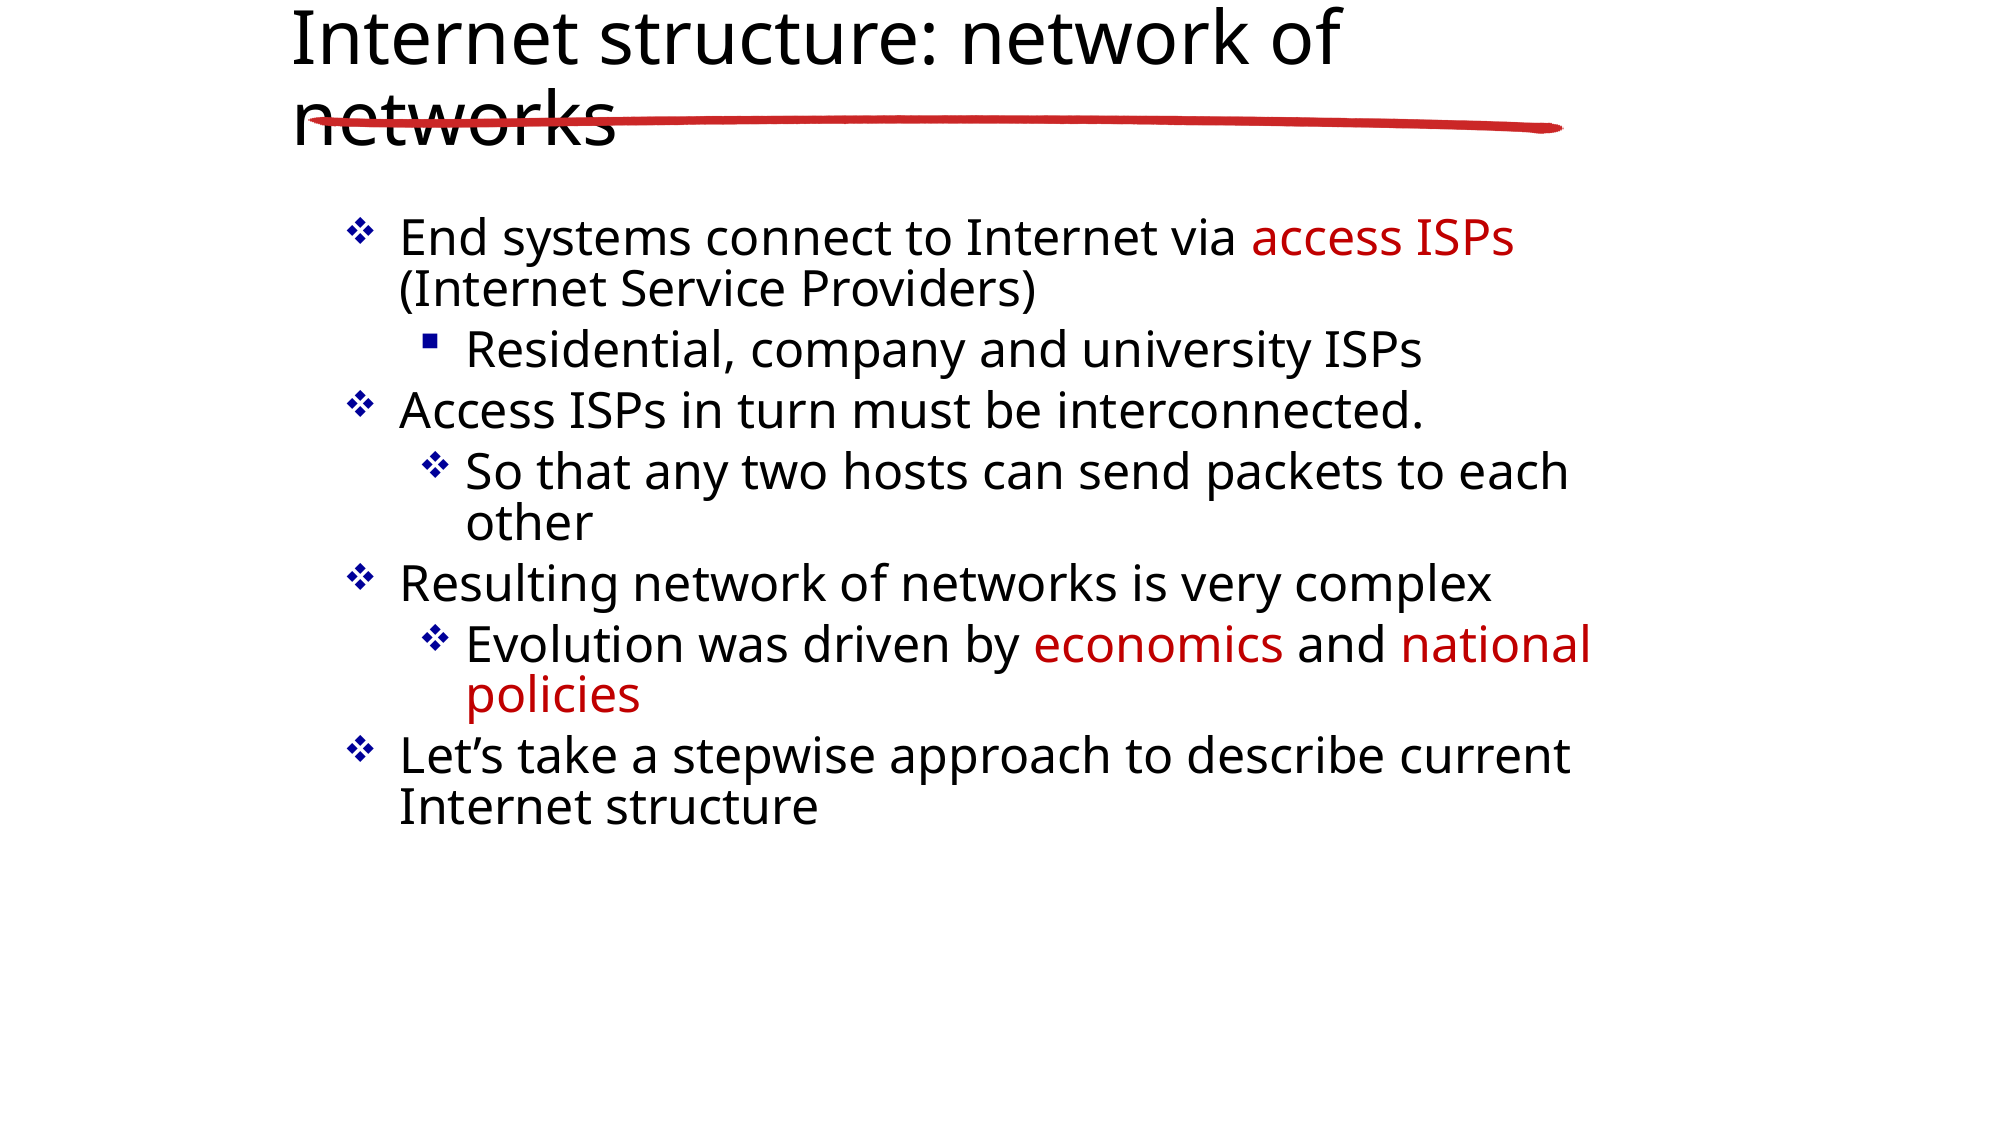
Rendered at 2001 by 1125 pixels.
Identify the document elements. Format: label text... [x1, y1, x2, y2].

text_box End systems connect to Internet via access ISPs (Internet Service Providers) Residential, company and university ISPs Access ISPs in turn must be interconnected. So that any two hosts can send packets to each other Resulting network of networks is very complex Evolution was driven by economics and national policies Let’s take a stepwise approach to describe current Internet structure [328, 207, 1674, 970]
picture [303, 110, 1579, 140]
title Internet structure: network of networks [291, 27, 1620, 134]
